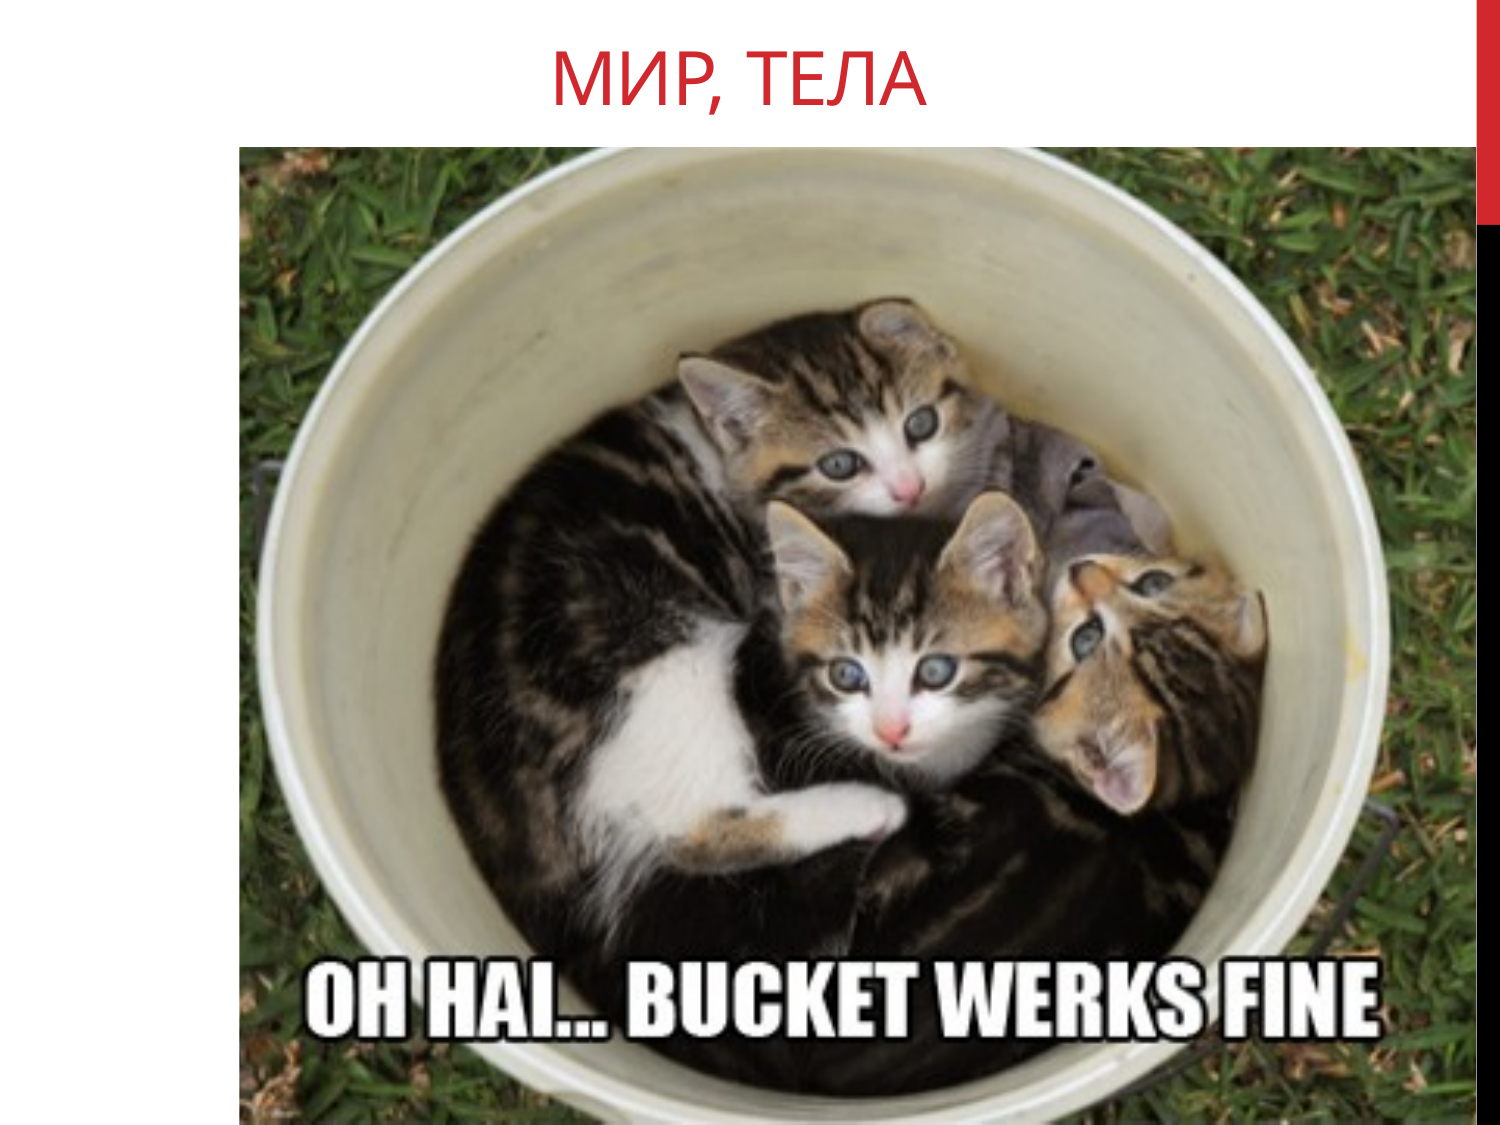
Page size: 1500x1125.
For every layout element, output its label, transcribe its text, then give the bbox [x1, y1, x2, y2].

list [238, 146, 1477, 1125]
title Мир, тела [0, 18, 1477, 128]
